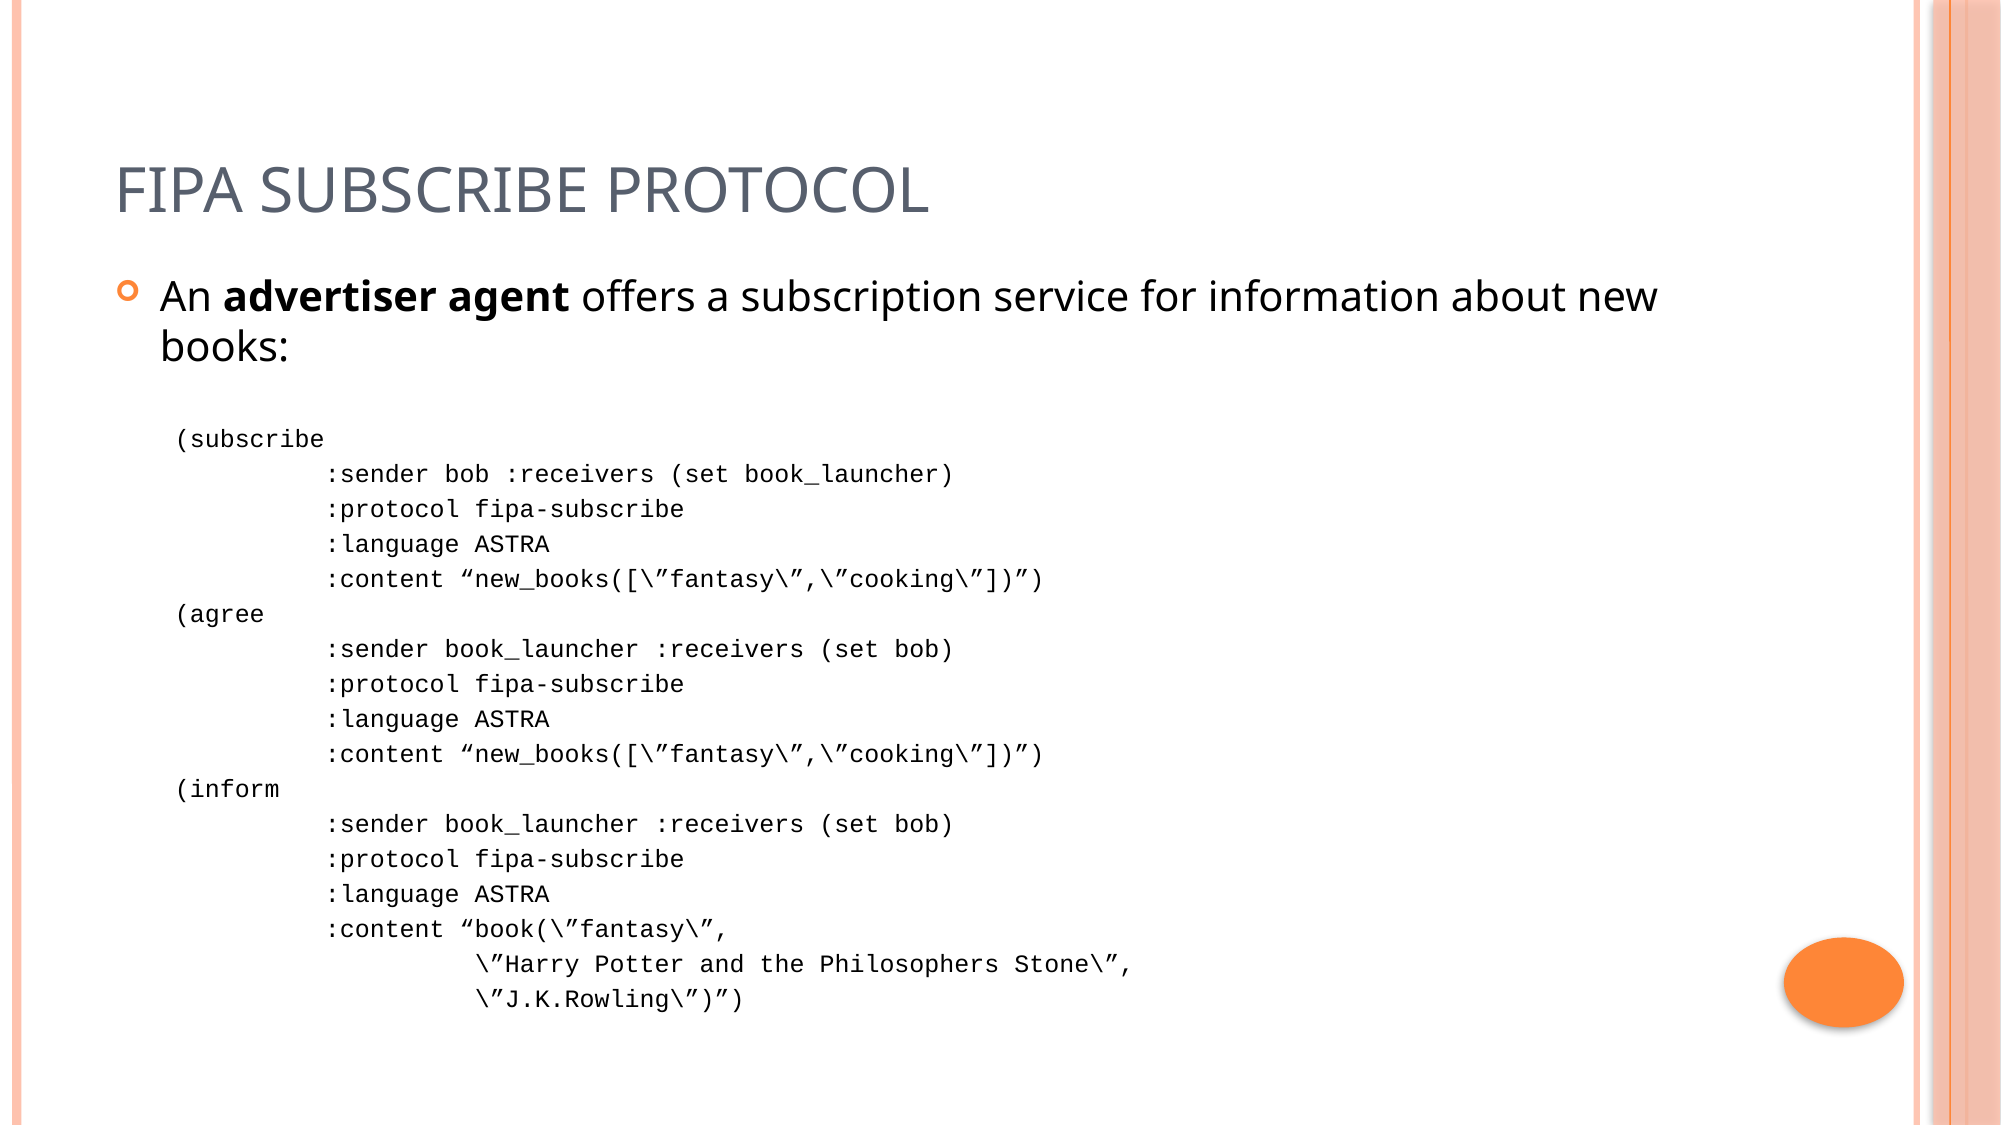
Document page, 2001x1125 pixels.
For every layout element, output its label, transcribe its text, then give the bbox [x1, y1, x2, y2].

title FIPA Subscribe Protocol [99, 45, 1734, 233]
list An advertiser agent offers a subscription service for information about new books: (subscribe :sender bob :receivers (set book_launcher) :protocol fipa-subscribe :language ASTRA :content “new_books([\”fantasy\”,\”cooking\”])”) (agree :sender book_launcher :receivers (set bob) :protocol fipa-subscribe :language ASTRA :content “new_books([\”fantasy\”,\”cooking\”])”) (inform :sender book_launcher :receivers (set bob) :protocol fipa-subscribe :language ASTRA :content “book(\”fantasy\”, \”Harry Potter and the Philosophers Stone\”, \”J.K.Rowling\”)”) [99, 262, 1734, 1062]
